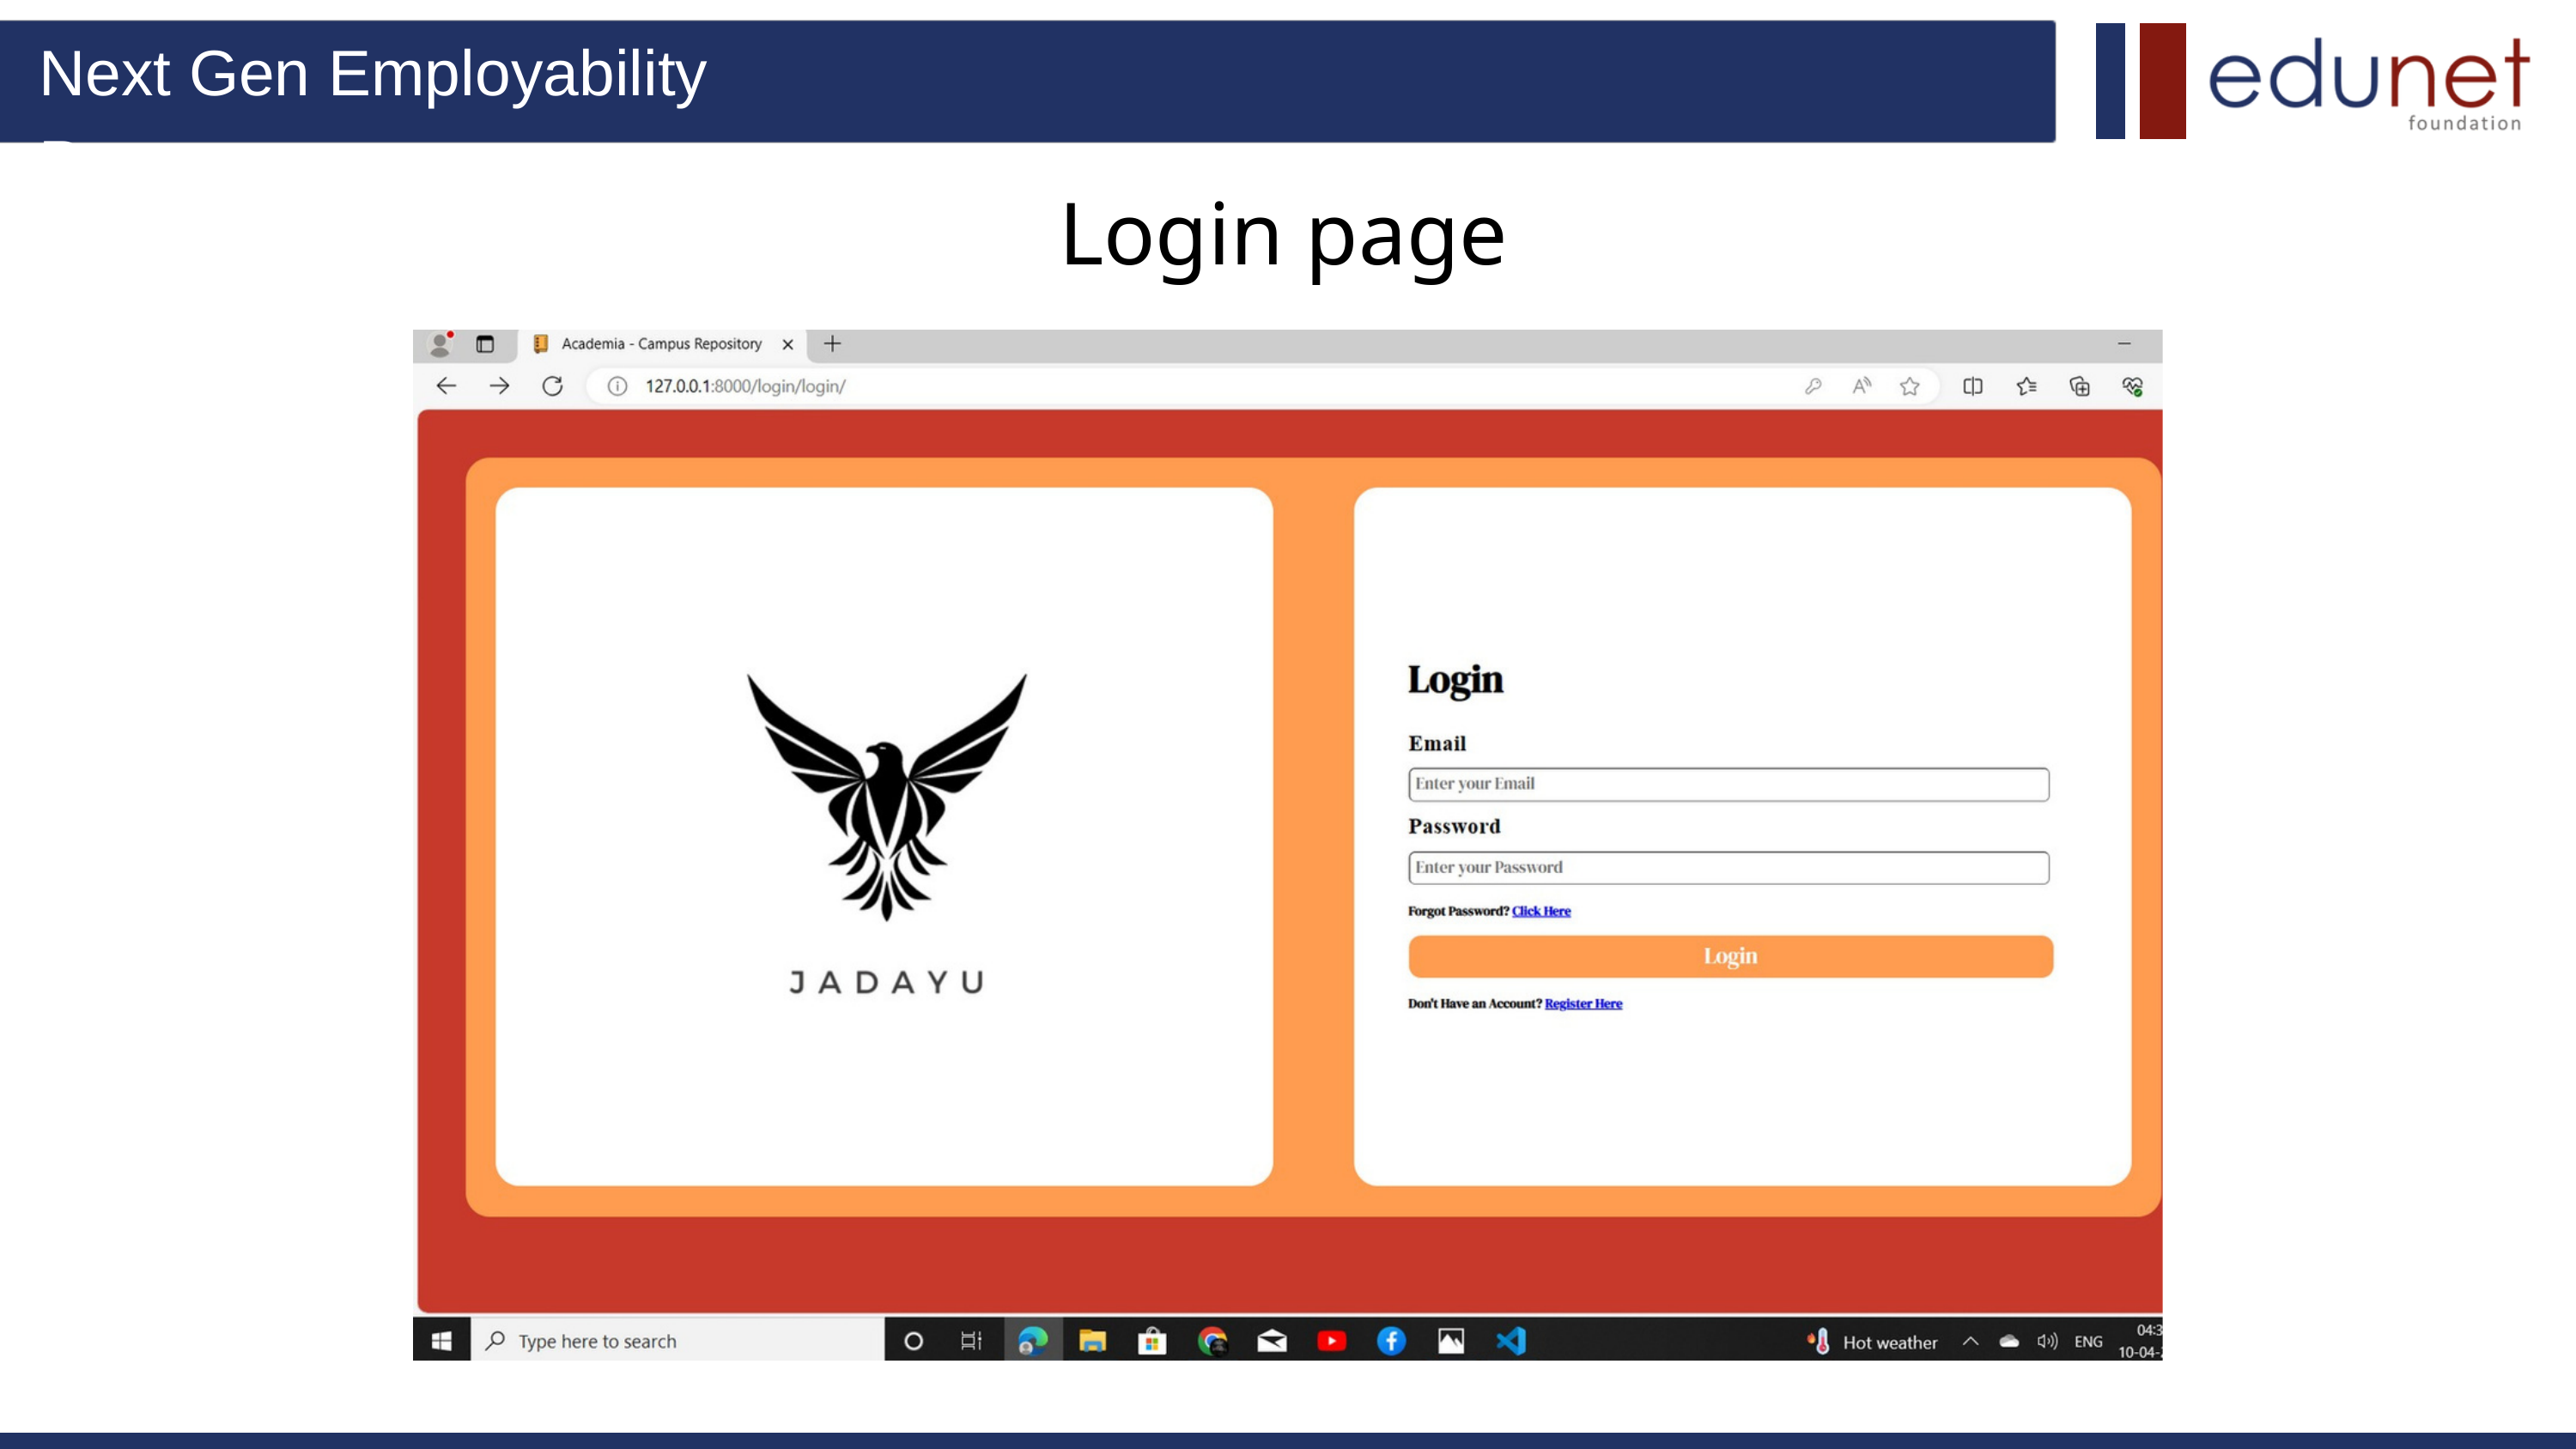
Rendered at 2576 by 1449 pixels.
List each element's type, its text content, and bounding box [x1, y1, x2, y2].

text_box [2051, 17, 2365, 183]
text_box Login page [1059, 161, 1517, 282]
text_box [0, 12, 2065, 152]
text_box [0, 1432, 2576, 1449]
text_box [2087, 14, 2196, 149]
text_box [2368, 25, 2545, 142]
text_box Next Gen Employability Program [39, 18, 974, 199]
text_box [413, 330, 2163, 1361]
